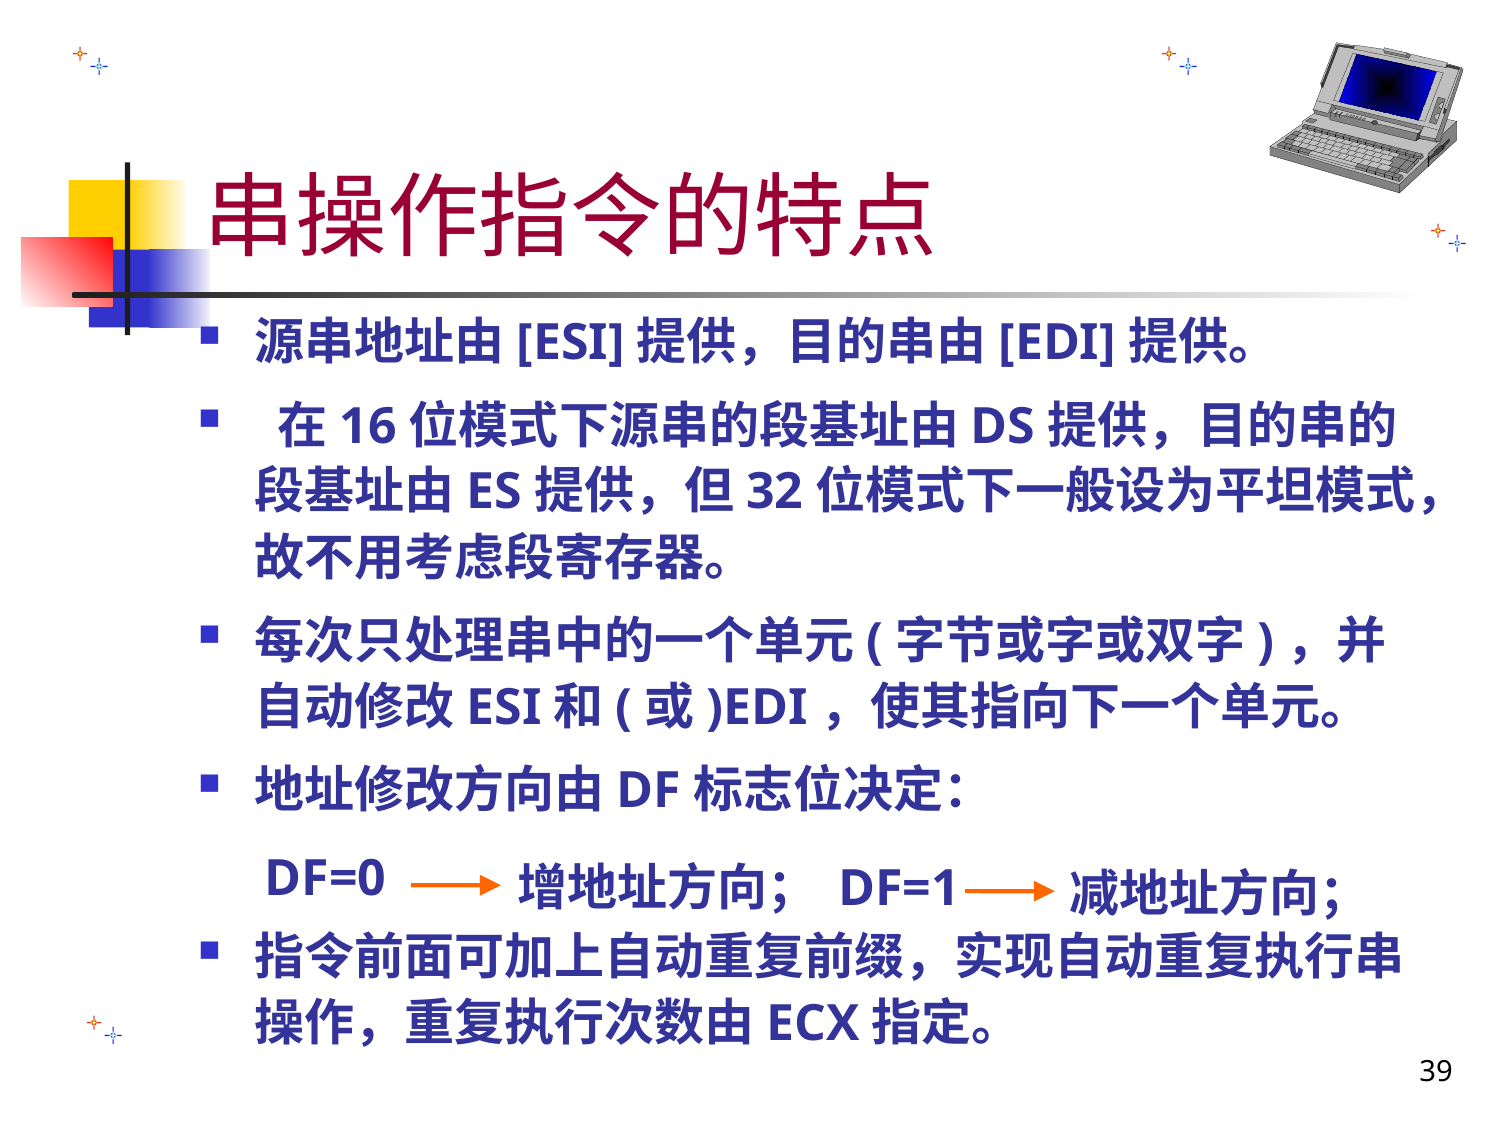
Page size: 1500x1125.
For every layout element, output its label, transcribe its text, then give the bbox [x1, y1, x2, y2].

picture [76, 1011, 127, 1062]
text_box DF=1 [823, 848, 975, 924]
text_box 增地址方向； [502, 847, 869, 923]
text_box DF=0 [250, 838, 402, 914]
text_box [413, 874, 501, 896]
slide_number 39 [1154, 1023, 1468, 1100]
text_box [975, 880, 1054, 902]
title 串操作指令的特点 [188, 35, 1468, 275]
picture [62, 42, 113, 93]
list 源串地址由[ESI]提供，目的串由[EDI]提供。 在16位模式下源串的段基址由DS提供，目的串的段基址由ES提供，但32位模式下一般设为平坦模式，故不用考虑段寄存器。 每次只处理串中的一个单元(字节或字或双字)，并自动修改ESI和(或)EDI，使其指向下一个单元。 地址修改方向由DF标志位决定： 指令前面可加上自动重复前缀，实现自动重复执行串操作，重复执行次数由ECX指定。 [183, 296, 1448, 1005]
text_box 减地址方向； [1054, 853, 1421, 929]
